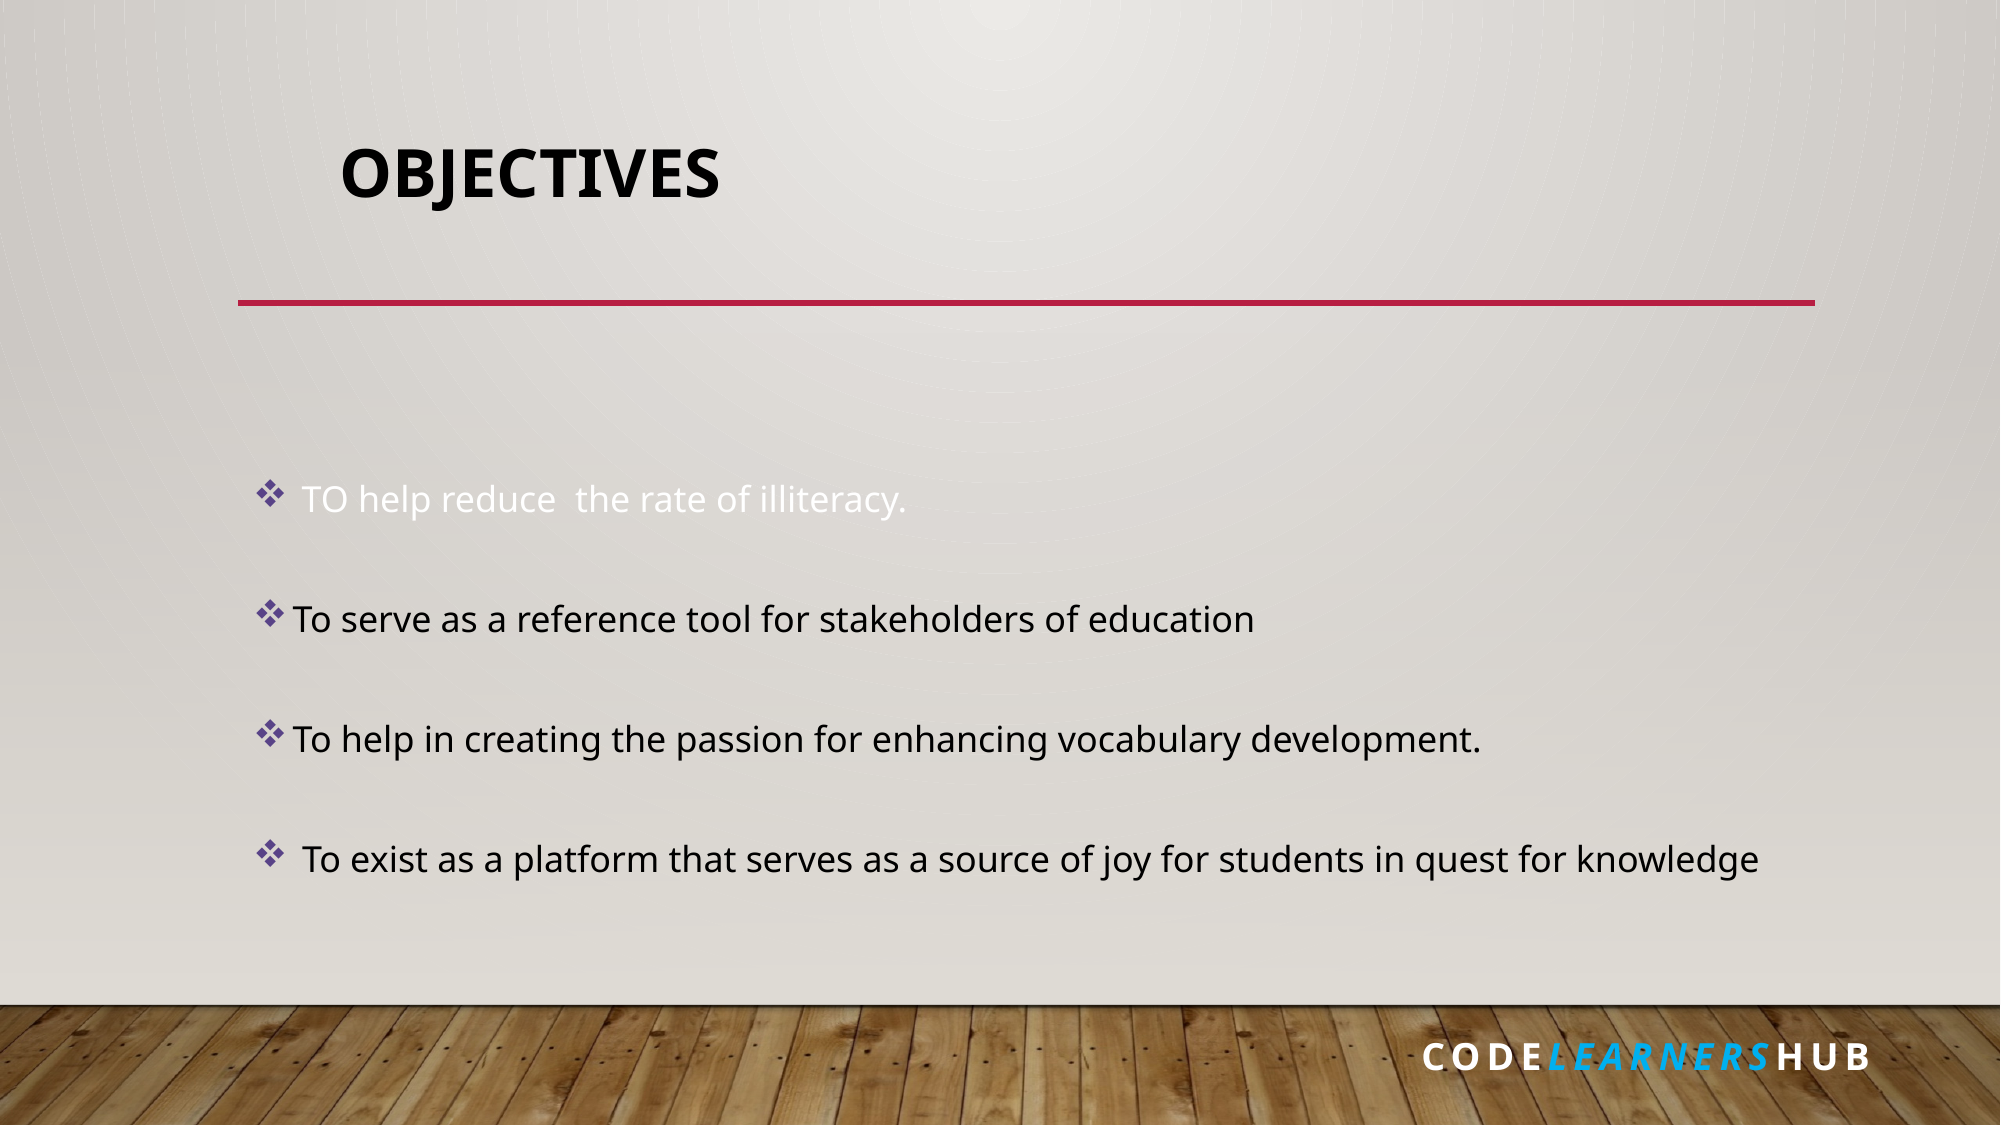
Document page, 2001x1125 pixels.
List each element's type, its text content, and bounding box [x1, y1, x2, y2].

picture [0, 1005, 2000, 1125]
text_box CODELEARNERSHUB [1326, 1025, 2000, 1086]
title OBJECTIVES [238, 131, 1814, 305]
list TO help reduce the rate of illiteracy. To serve as a reference tool for stakeholders of education To help in creating the passion for enhancing vocabulary development. To exist as a platform that serves as a source of joy for students in quest for knowledge [238, 330, 1814, 897]
